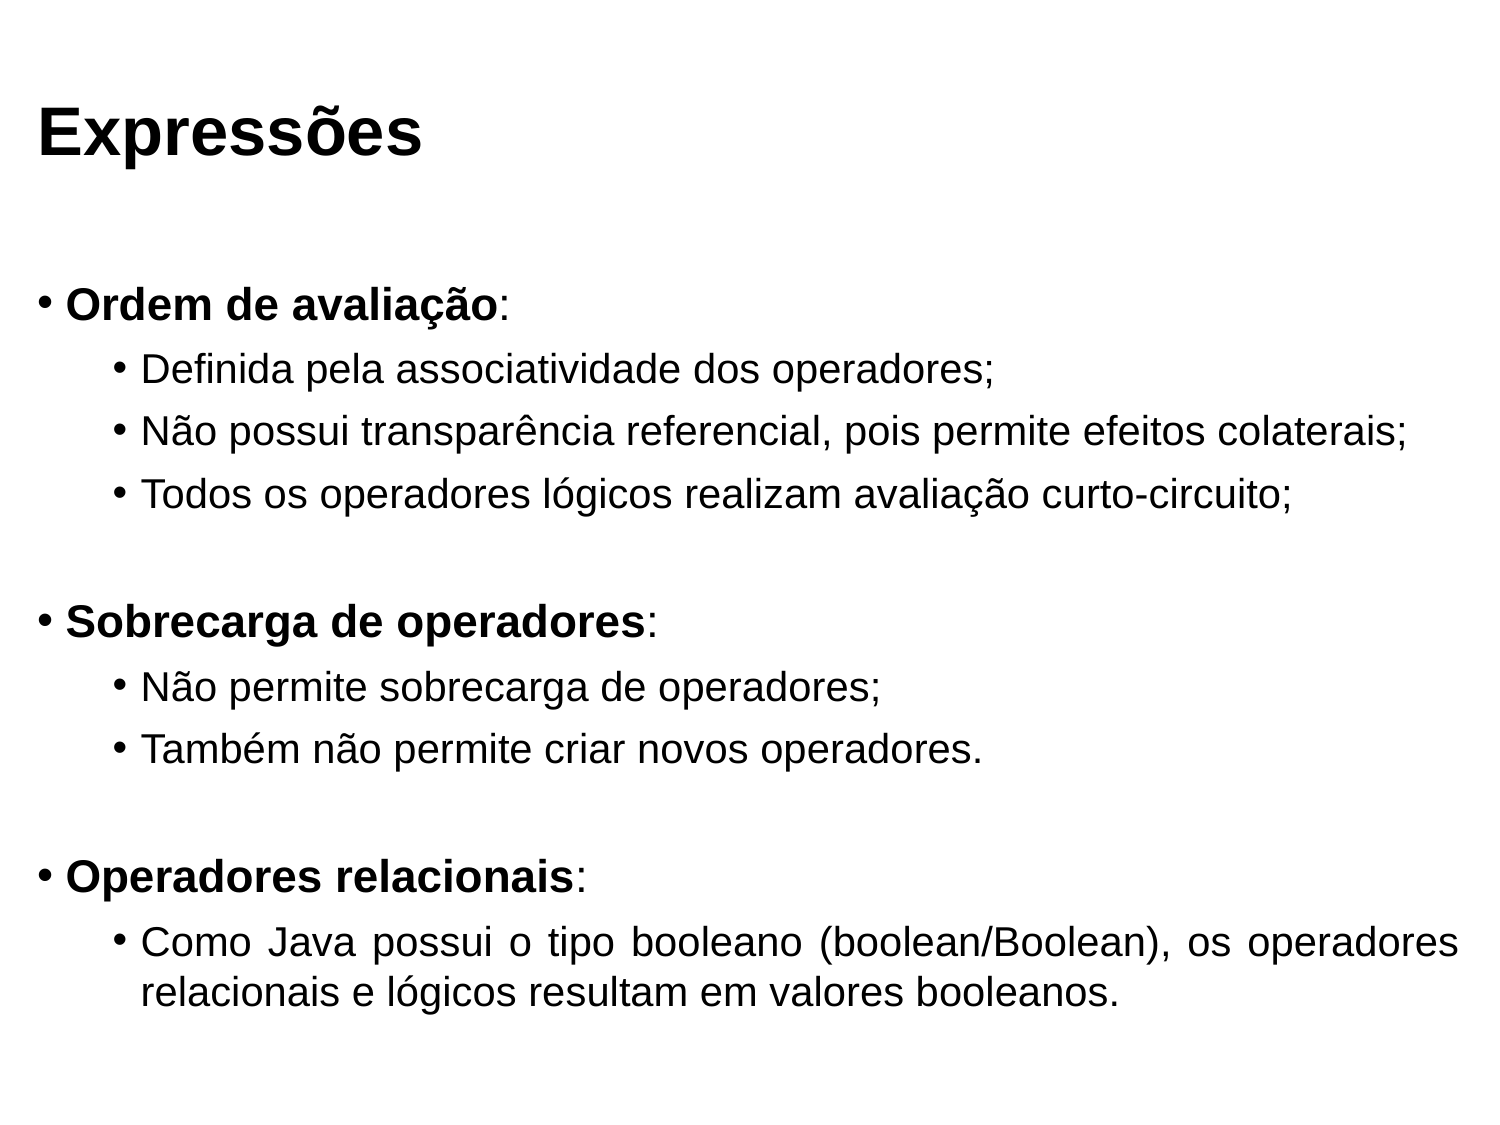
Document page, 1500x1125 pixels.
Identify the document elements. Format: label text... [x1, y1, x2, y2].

text_box Expressões [22, 24, 1475, 242]
text_box Ordem de avaliação: Definida pela associatividade dos operadores; Não possui transparência referencial, pois permite efeitos colaterais; Todos os operadores lógicos realizam avaliação curto-circuito; Sobrecarga de operadores: Não permite sobrecarga de operadores; Também não permite criar novos operadores. Operadores relacionais: Como Java possui o tipo booleano (boolean/Boolean), os operadores relacionais e lógicos resultam em valores booleanos. [22, 266, 1475, 1125]
